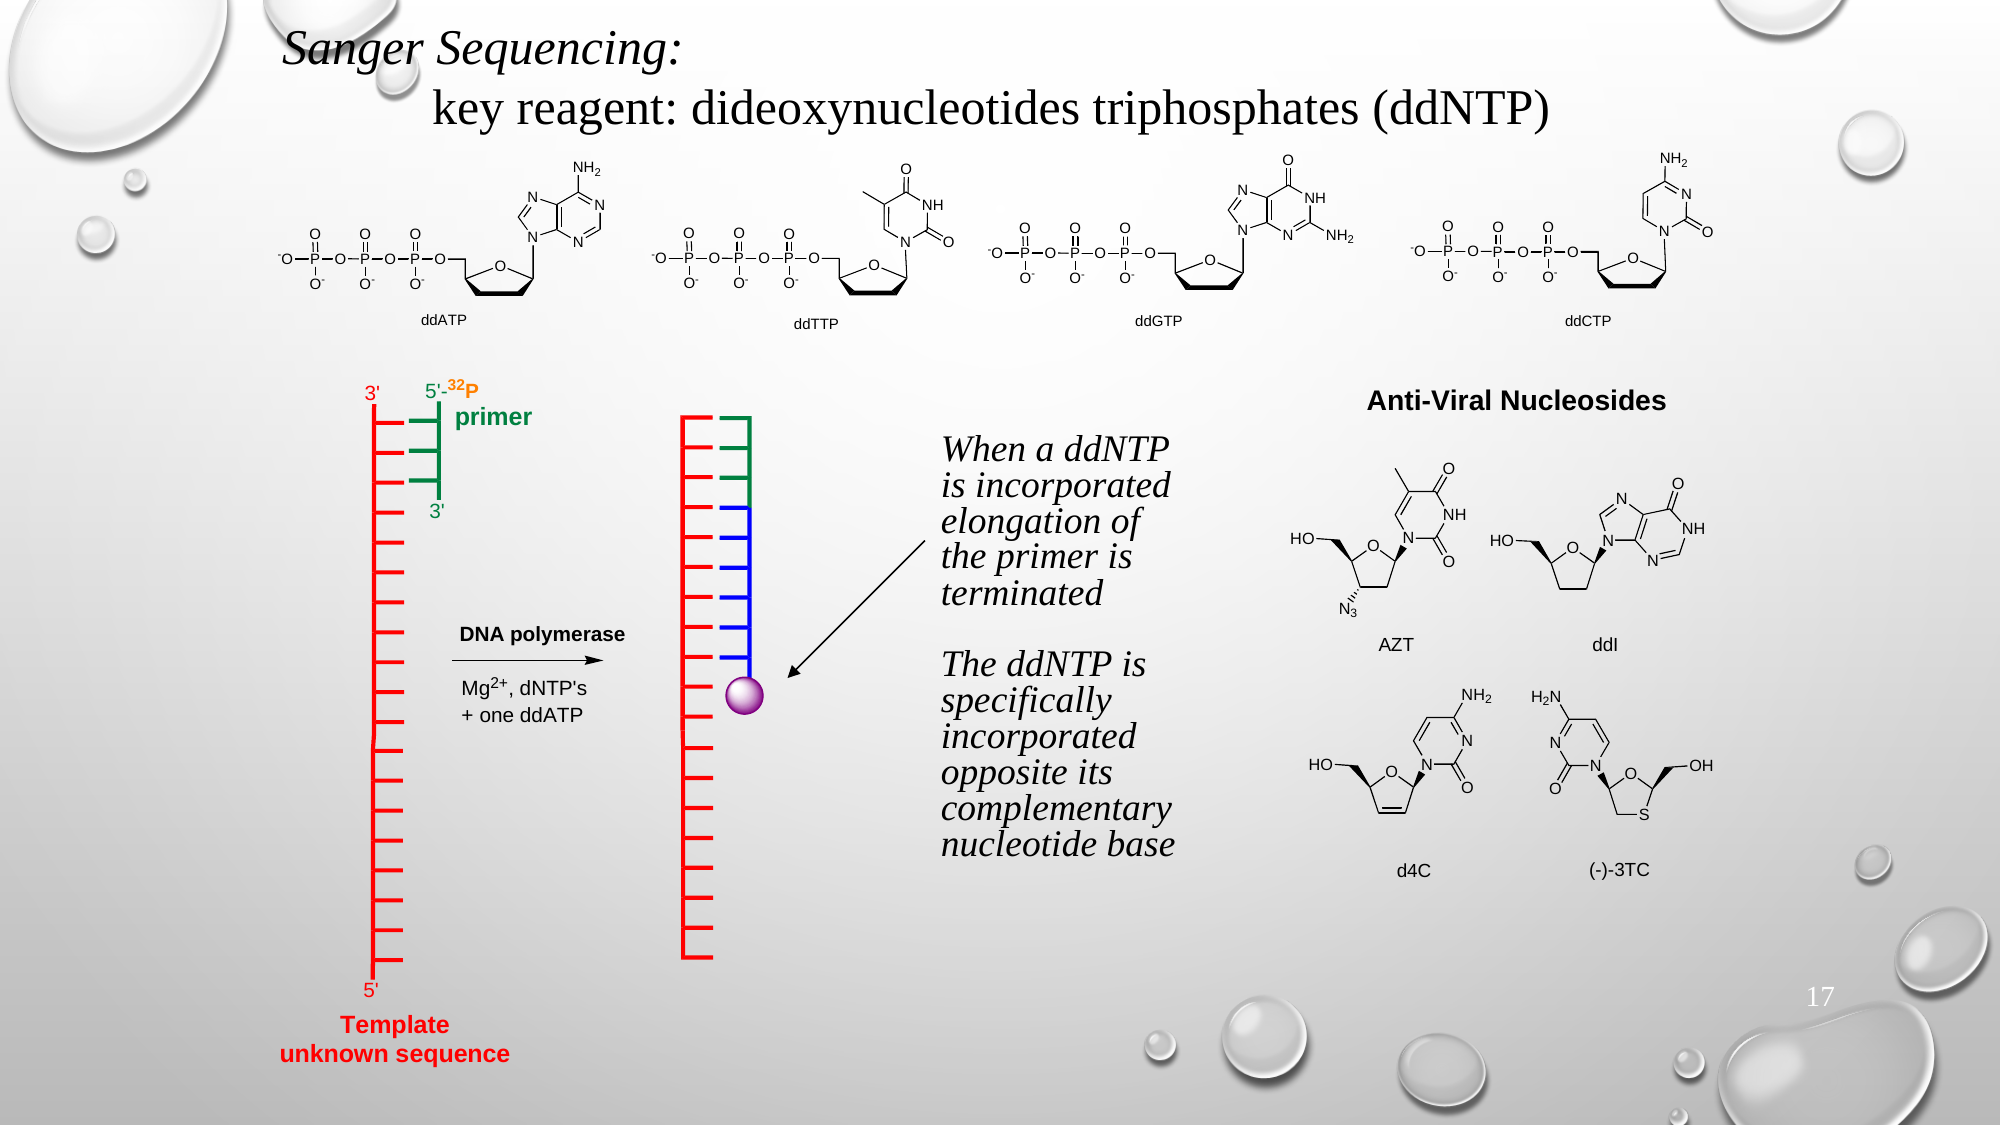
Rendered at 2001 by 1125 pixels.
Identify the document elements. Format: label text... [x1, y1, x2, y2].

text_box When a ddNTP is incorporated elongation of the primer is terminated The ddNTP is specifically incorporated opposite its complementary nucleotide base [925, 425, 1201, 908]
text_box [787, 540, 926, 679]
text_box Sanger Sequencing: key reagent: dideoxynucleotides triphosphates (ddNTP) [267, 6, 1566, 142]
slide_number 17 [1724, 965, 1851, 1025]
picture [0, 0, 2000, 1125]
